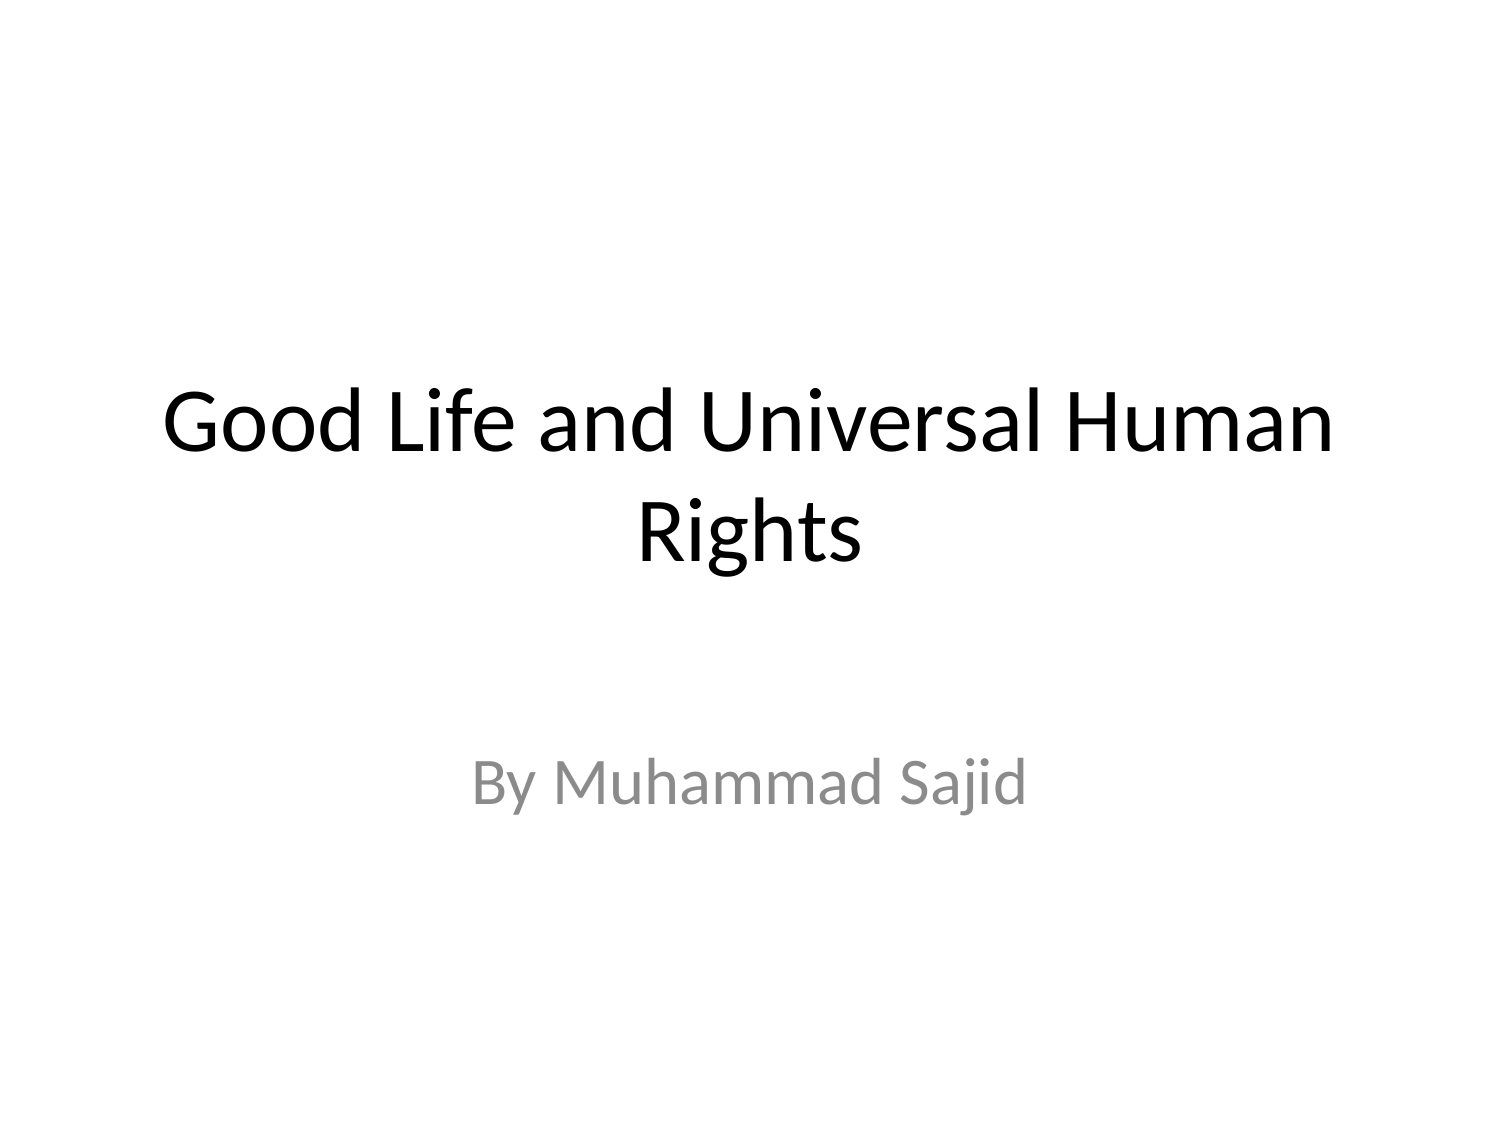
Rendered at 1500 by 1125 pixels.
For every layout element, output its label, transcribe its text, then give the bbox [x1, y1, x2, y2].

subtitle By Muhammad Sajid [225, 637, 1275, 925]
title Good Life and Universal Human Rights [112, 349, 1388, 591]
